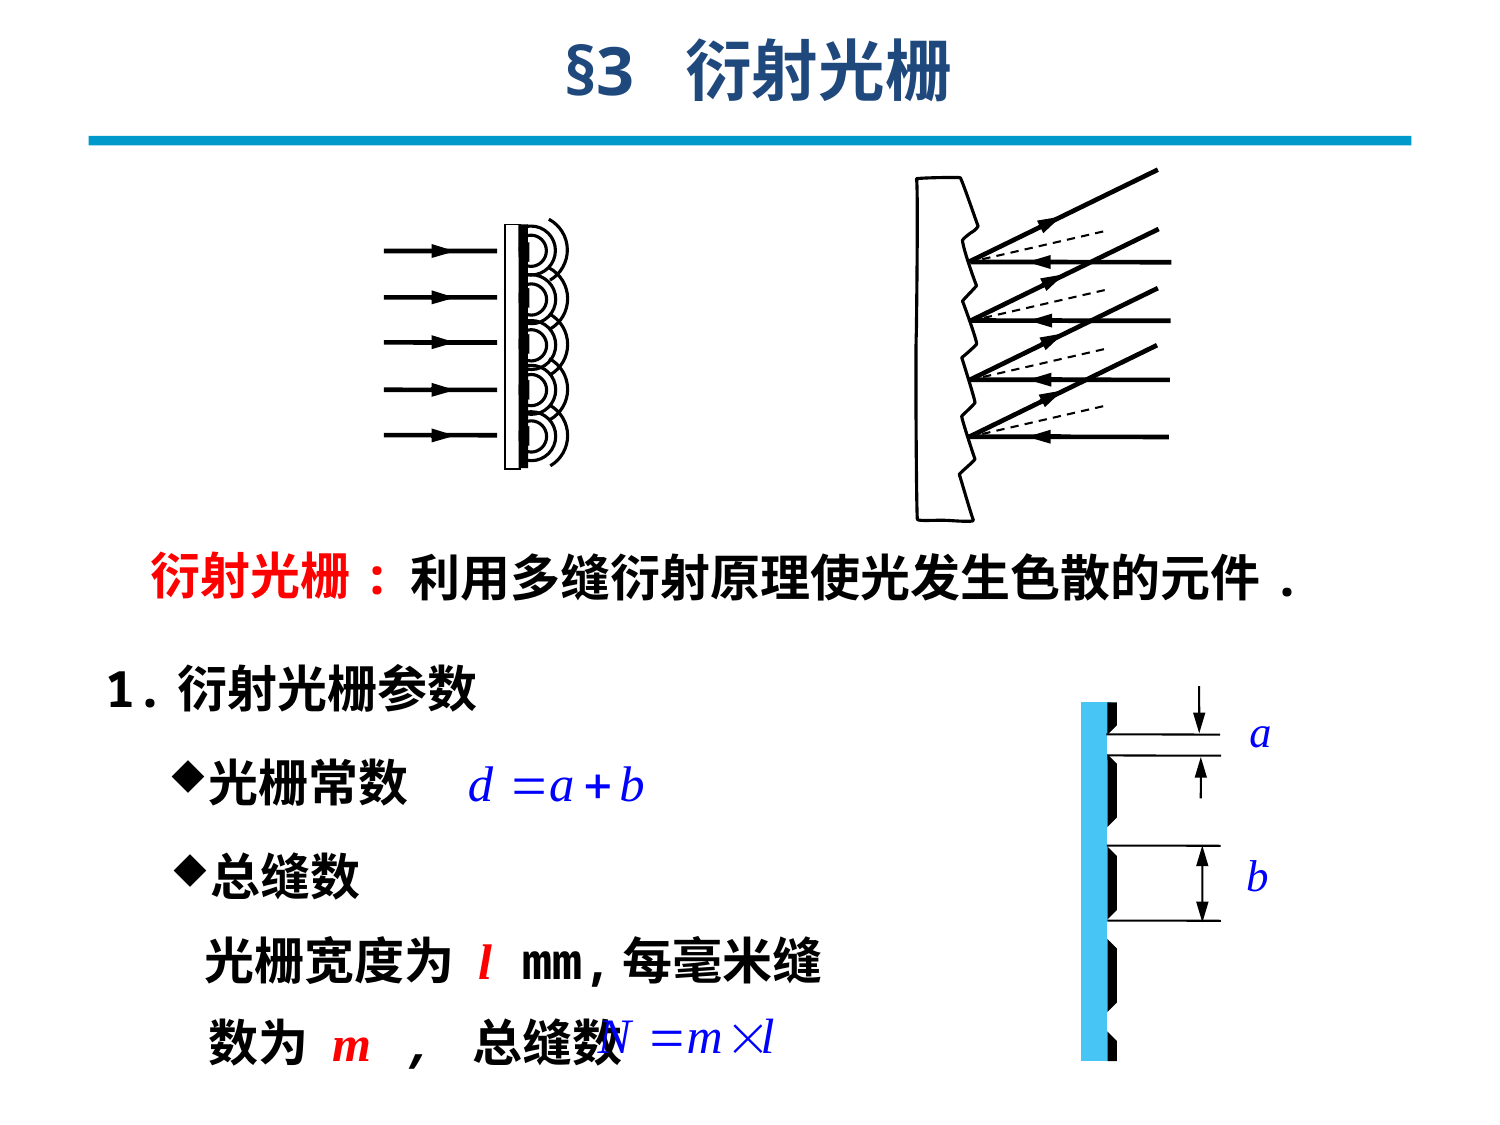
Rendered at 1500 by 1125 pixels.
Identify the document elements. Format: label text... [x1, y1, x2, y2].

text_box [431, 291, 455, 304]
text_box 衍射光栅: [135, 522, 384, 612]
text_box 总缝数 [155, 838, 506, 914]
text_box [1027, 255, 1061, 269]
text_box 光栅常数 [153, 743, 504, 820]
text_box [1194, 757, 1208, 799]
text_box [544, 274, 568, 321]
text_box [1080, 701, 1117, 1063]
text_box 每毫米缝 [607, 921, 838, 997]
text_box [1027, 430, 1061, 443]
text_box [533, 275, 556, 322]
text_box [431, 336, 455, 349]
text_box [915, 177, 979, 522]
text_box [1196, 846, 1209, 920]
text_box [531, 226, 556, 275]
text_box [587, 1007, 788, 1066]
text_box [446, 754, 671, 814]
text_box [431, 244, 455, 258]
text_box [1193, 686, 1206, 734]
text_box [1240, 849, 1279, 903]
text_box 数为 m , 总缝数 [193, 988, 856, 1079]
text_box [431, 429, 455, 442]
text_box [1040, 390, 1063, 406]
text_box [1028, 373, 1062, 386]
text_box 利用多缝衍射原理使光发生色散的元件. [395, 523, 1412, 615]
text_box [1041, 333, 1064, 349]
text_box 光栅宽度为 l mm, [190, 921, 607, 997]
text_box [1042, 274, 1065, 290]
text_box §3 衍射光栅 [386, 21, 1130, 116]
text_box [544, 404, 568, 466]
text_box [1039, 216, 1061, 232]
text_box [533, 320, 556, 367]
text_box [504, 224, 529, 470]
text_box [1242, 718, 1280, 760]
text_box [544, 313, 568, 367]
text_box [533, 365, 556, 413]
text_box [1028, 314, 1063, 327]
text_box 1.衍射光栅参数 [91, 649, 504, 725]
text_box [544, 358, 568, 412]
text_box [533, 411, 556, 461]
text_box [543, 219, 568, 281]
text_box [431, 383, 455, 397]
